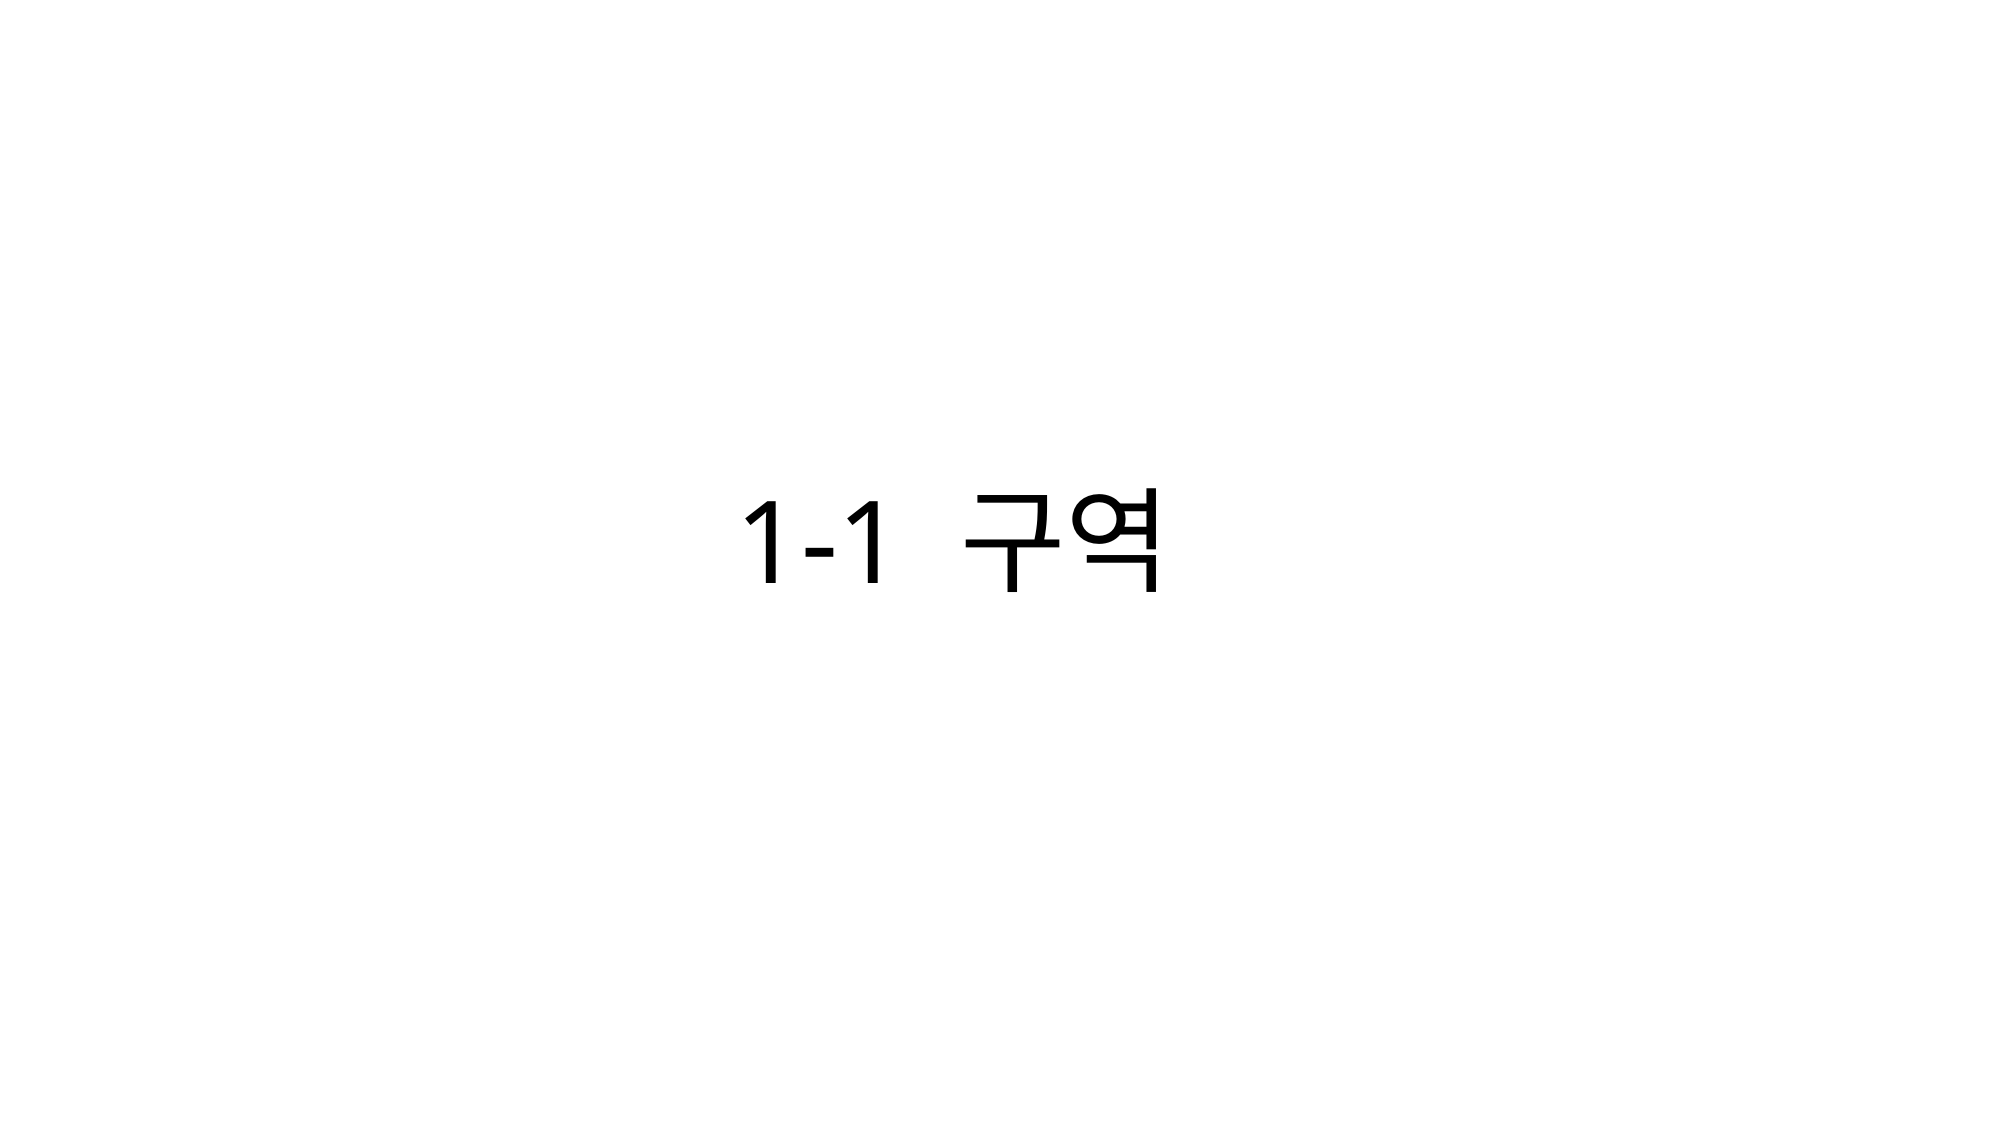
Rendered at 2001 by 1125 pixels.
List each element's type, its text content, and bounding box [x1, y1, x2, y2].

text_box 1-1 구역 [721, 462, 1187, 615]
